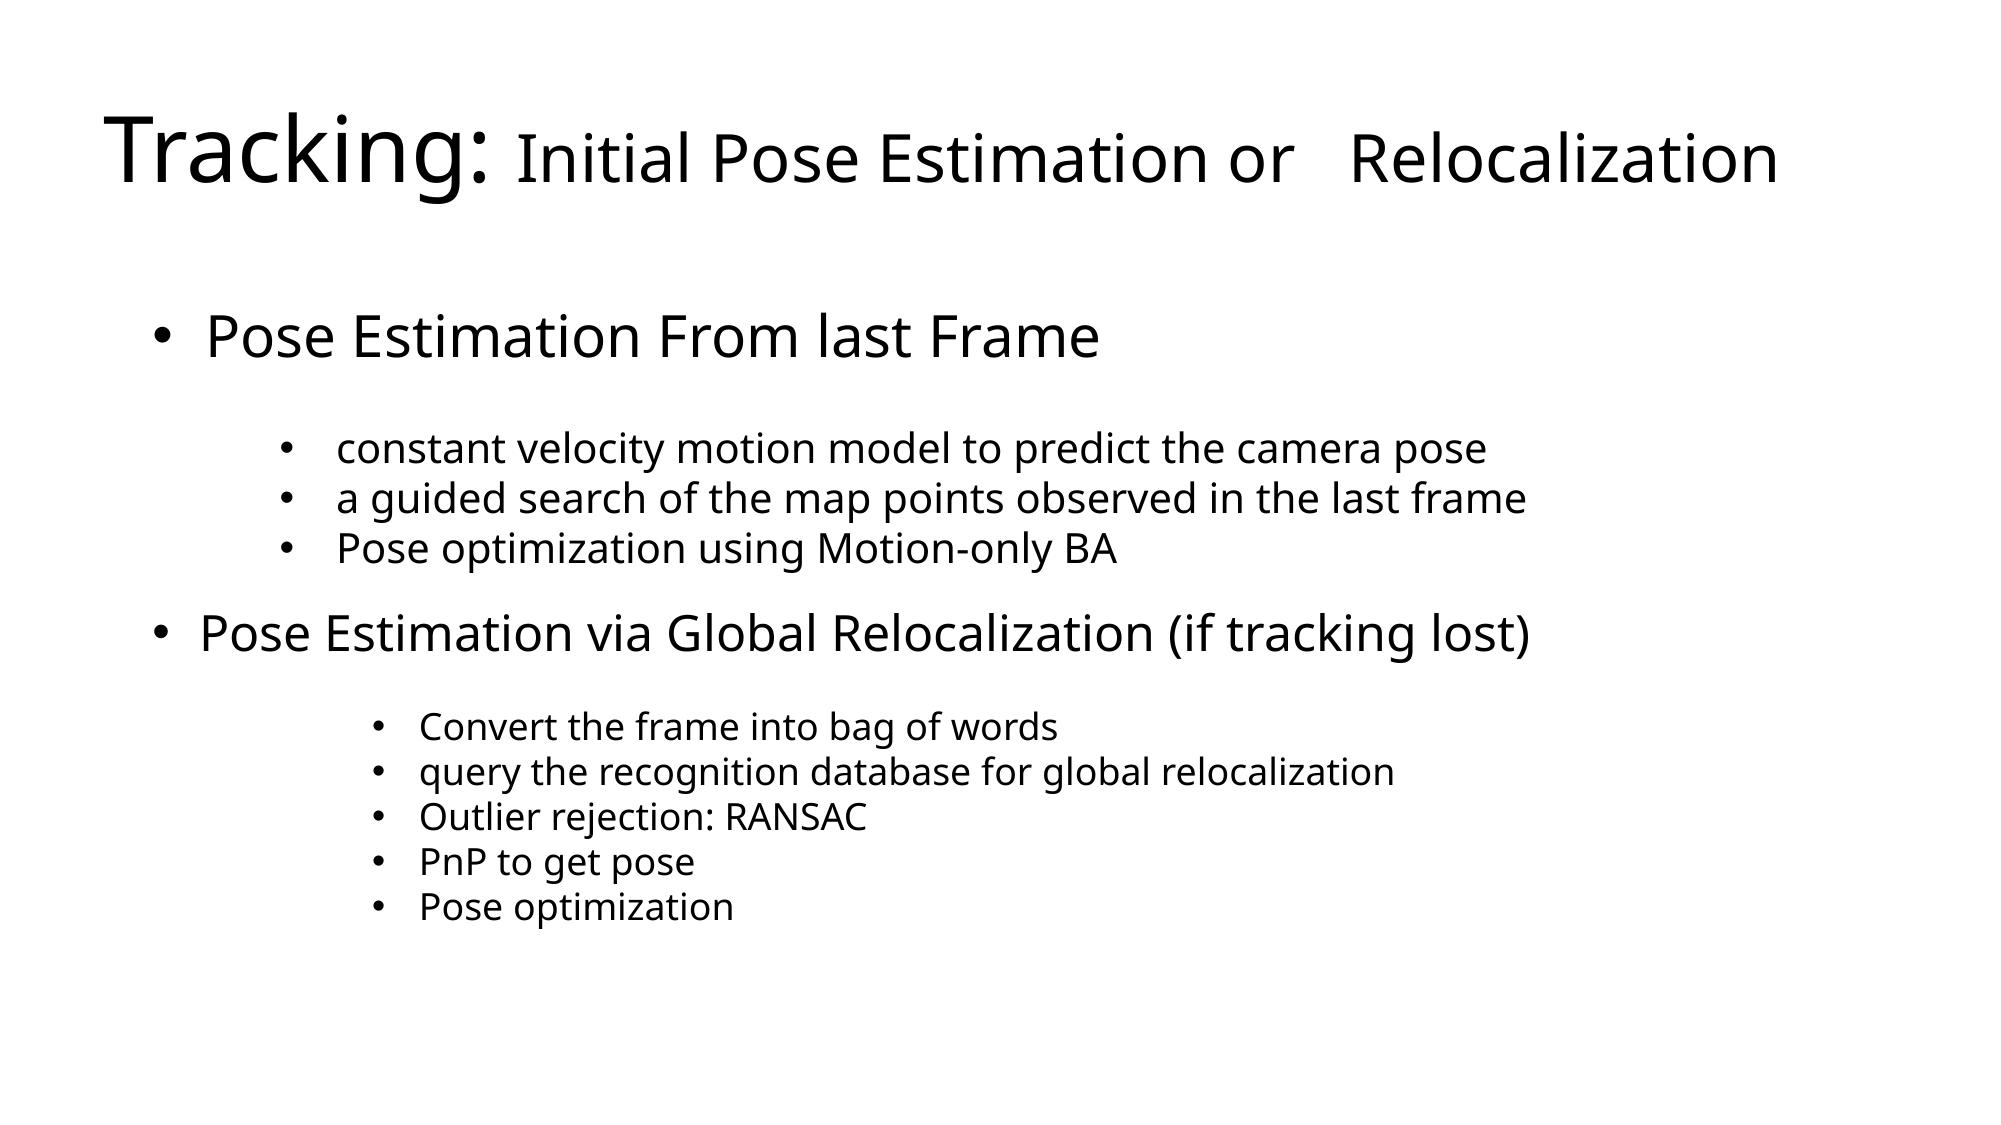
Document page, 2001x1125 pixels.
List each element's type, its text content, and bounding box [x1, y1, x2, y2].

text_box Pose Estimation via Global Relocalization (if tracking lost) [137, 594, 1685, 669]
list Pose Estimation From last Frame [137, 299, 1863, 383]
text_box Convert the frame into bag of words query the recognition database for global relocalization Outlier rejection: RANSAC PnP to get pose Pose optimization [357, 695, 1685, 981]
text_box constant velocity motion model to predict the camera pose a guided search of the map points observed in the last frame Pose optimization using Motion-only BA [264, 414, 1717, 630]
title Tracking: Initial Pose Estimation or Relocalization [88, 43, 1911, 262]
